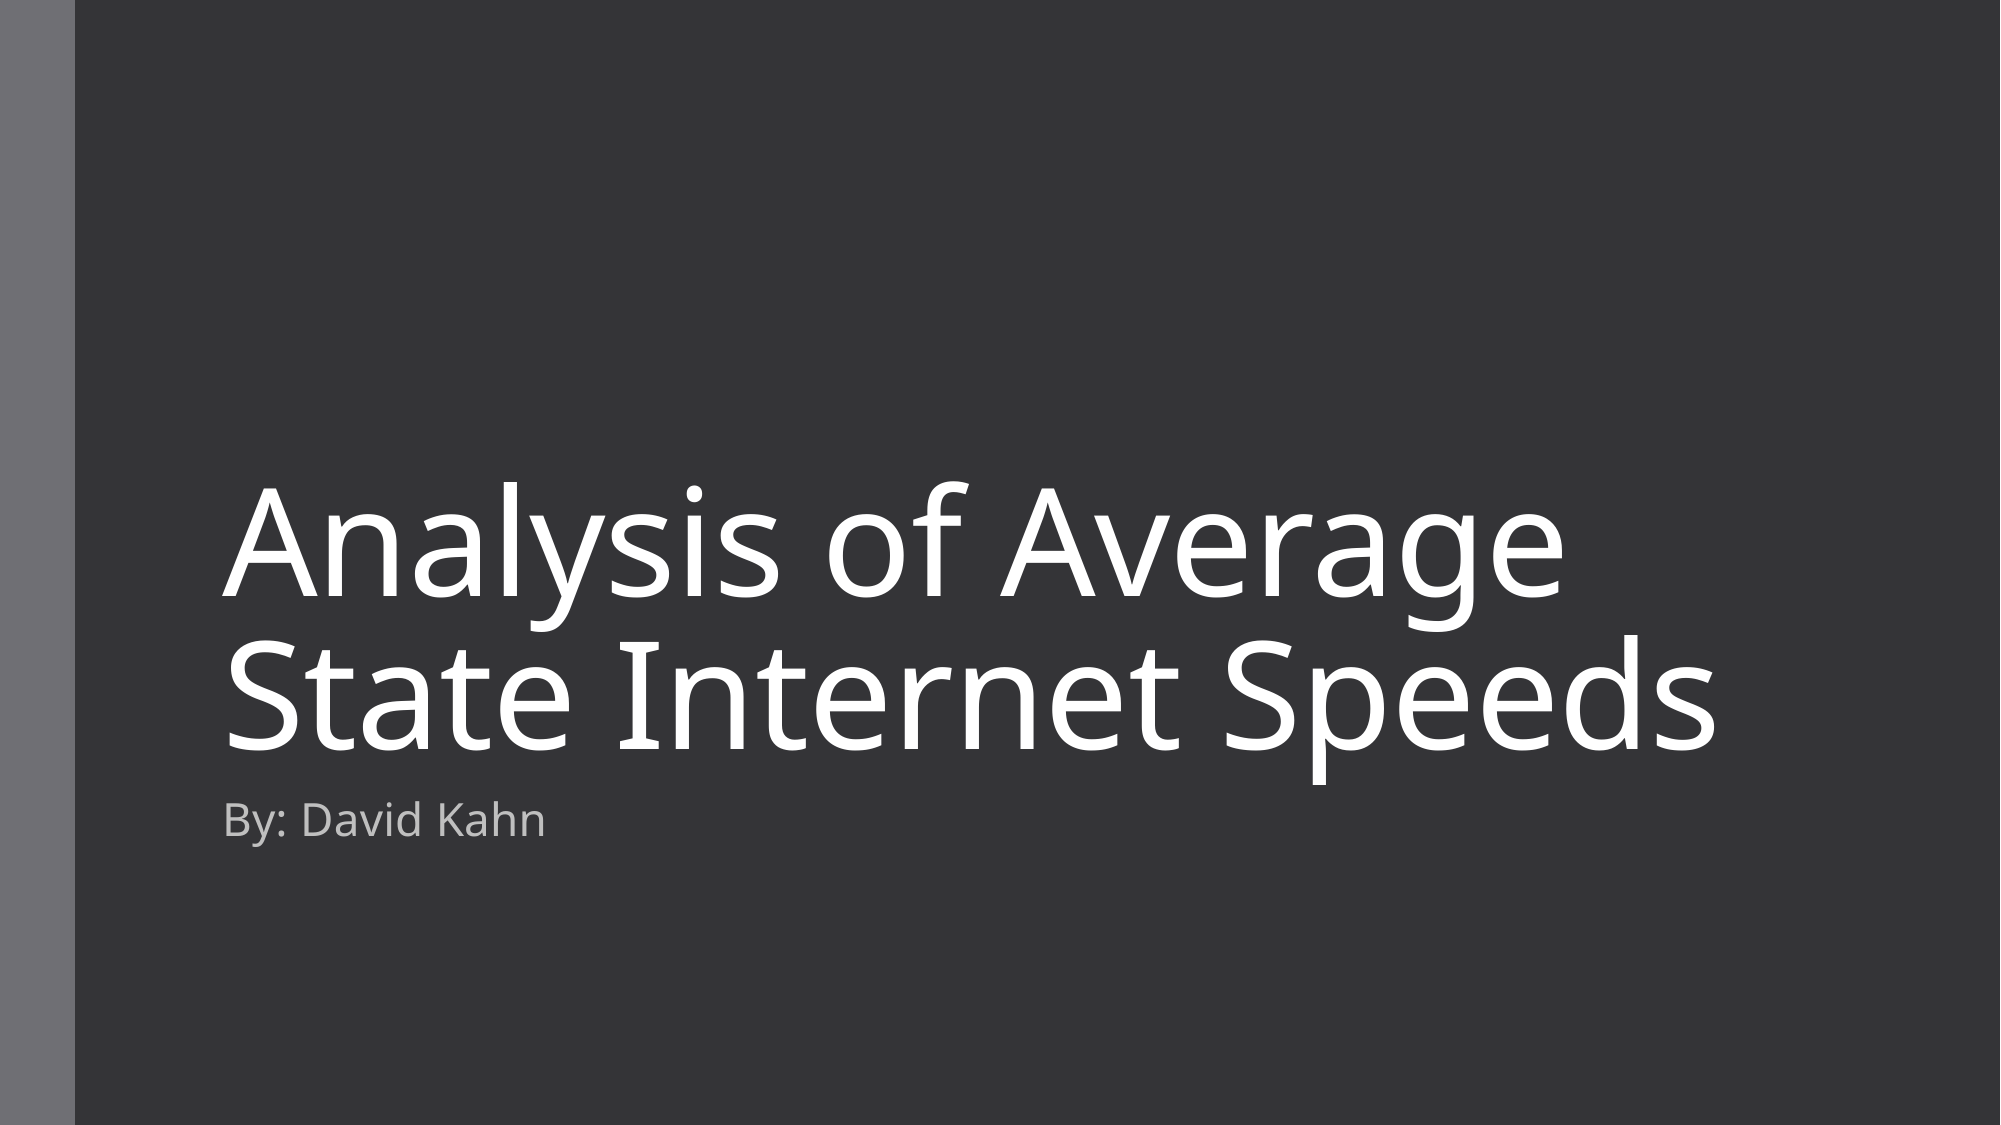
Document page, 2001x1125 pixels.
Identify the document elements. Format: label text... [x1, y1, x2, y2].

subtitle By: David Kahn [206, 787, 1752, 1065]
title Analysis of Average State Internet Speeds [206, 124, 1752, 787]
